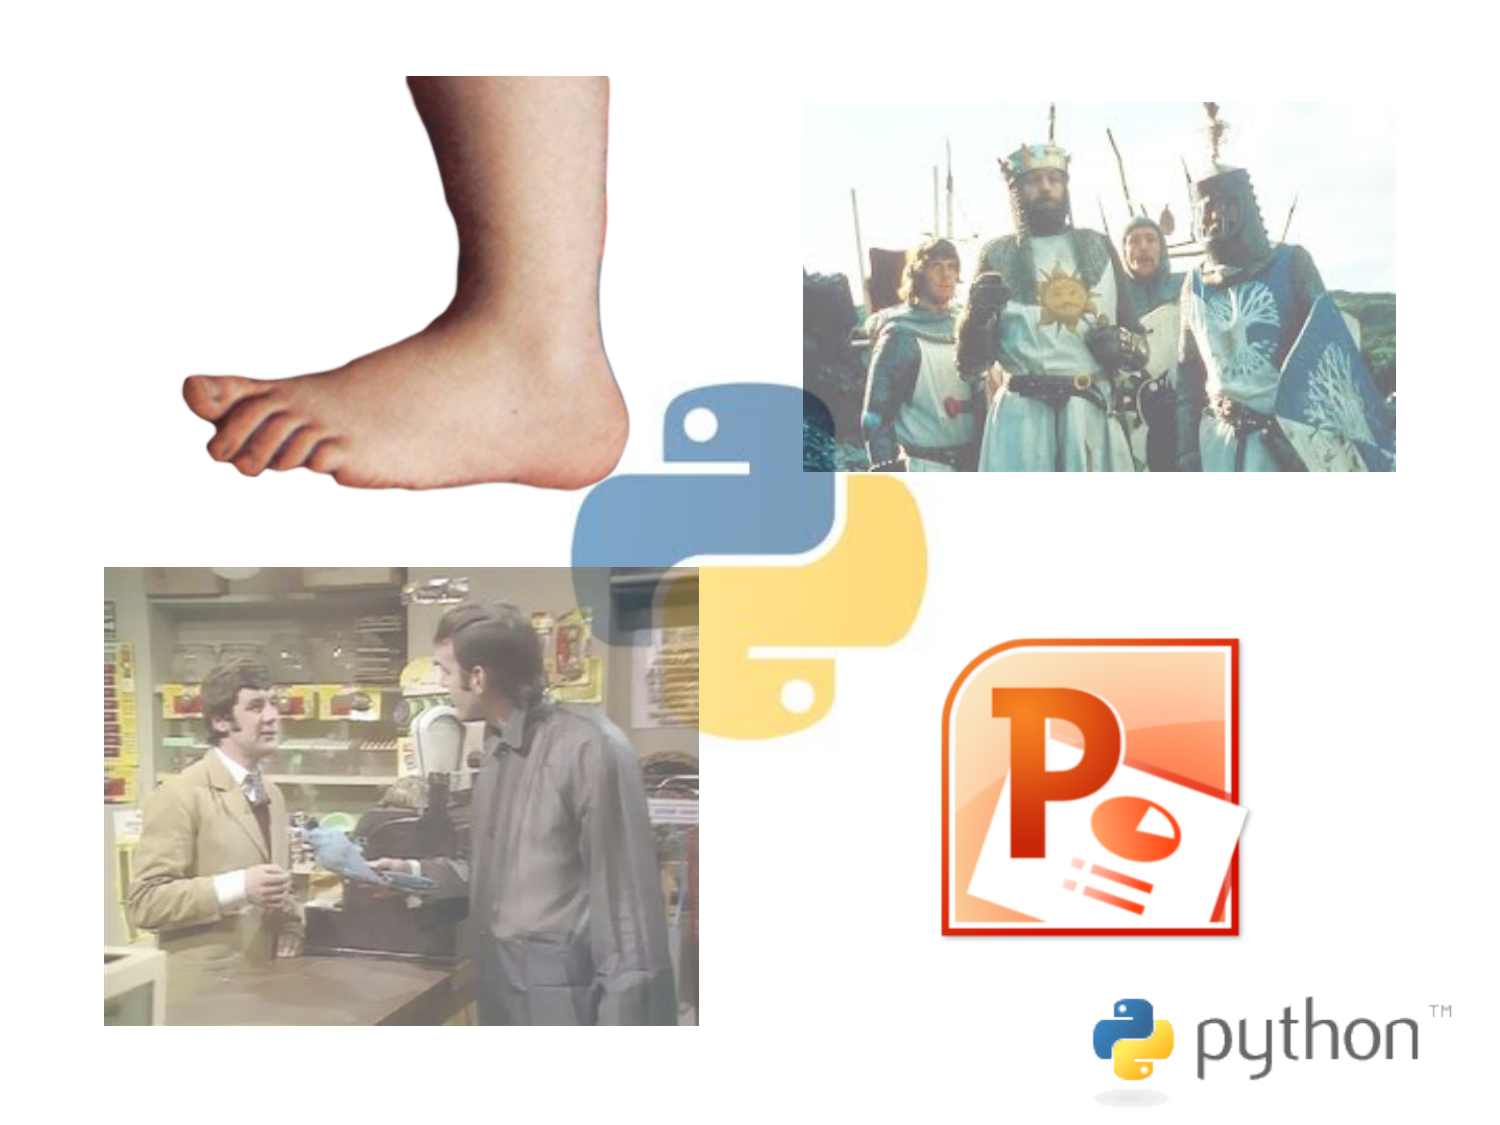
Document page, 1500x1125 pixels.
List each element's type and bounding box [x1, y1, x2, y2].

picture [104, 76, 1396, 1026]
picture [1060, 976, 1500, 1125]
